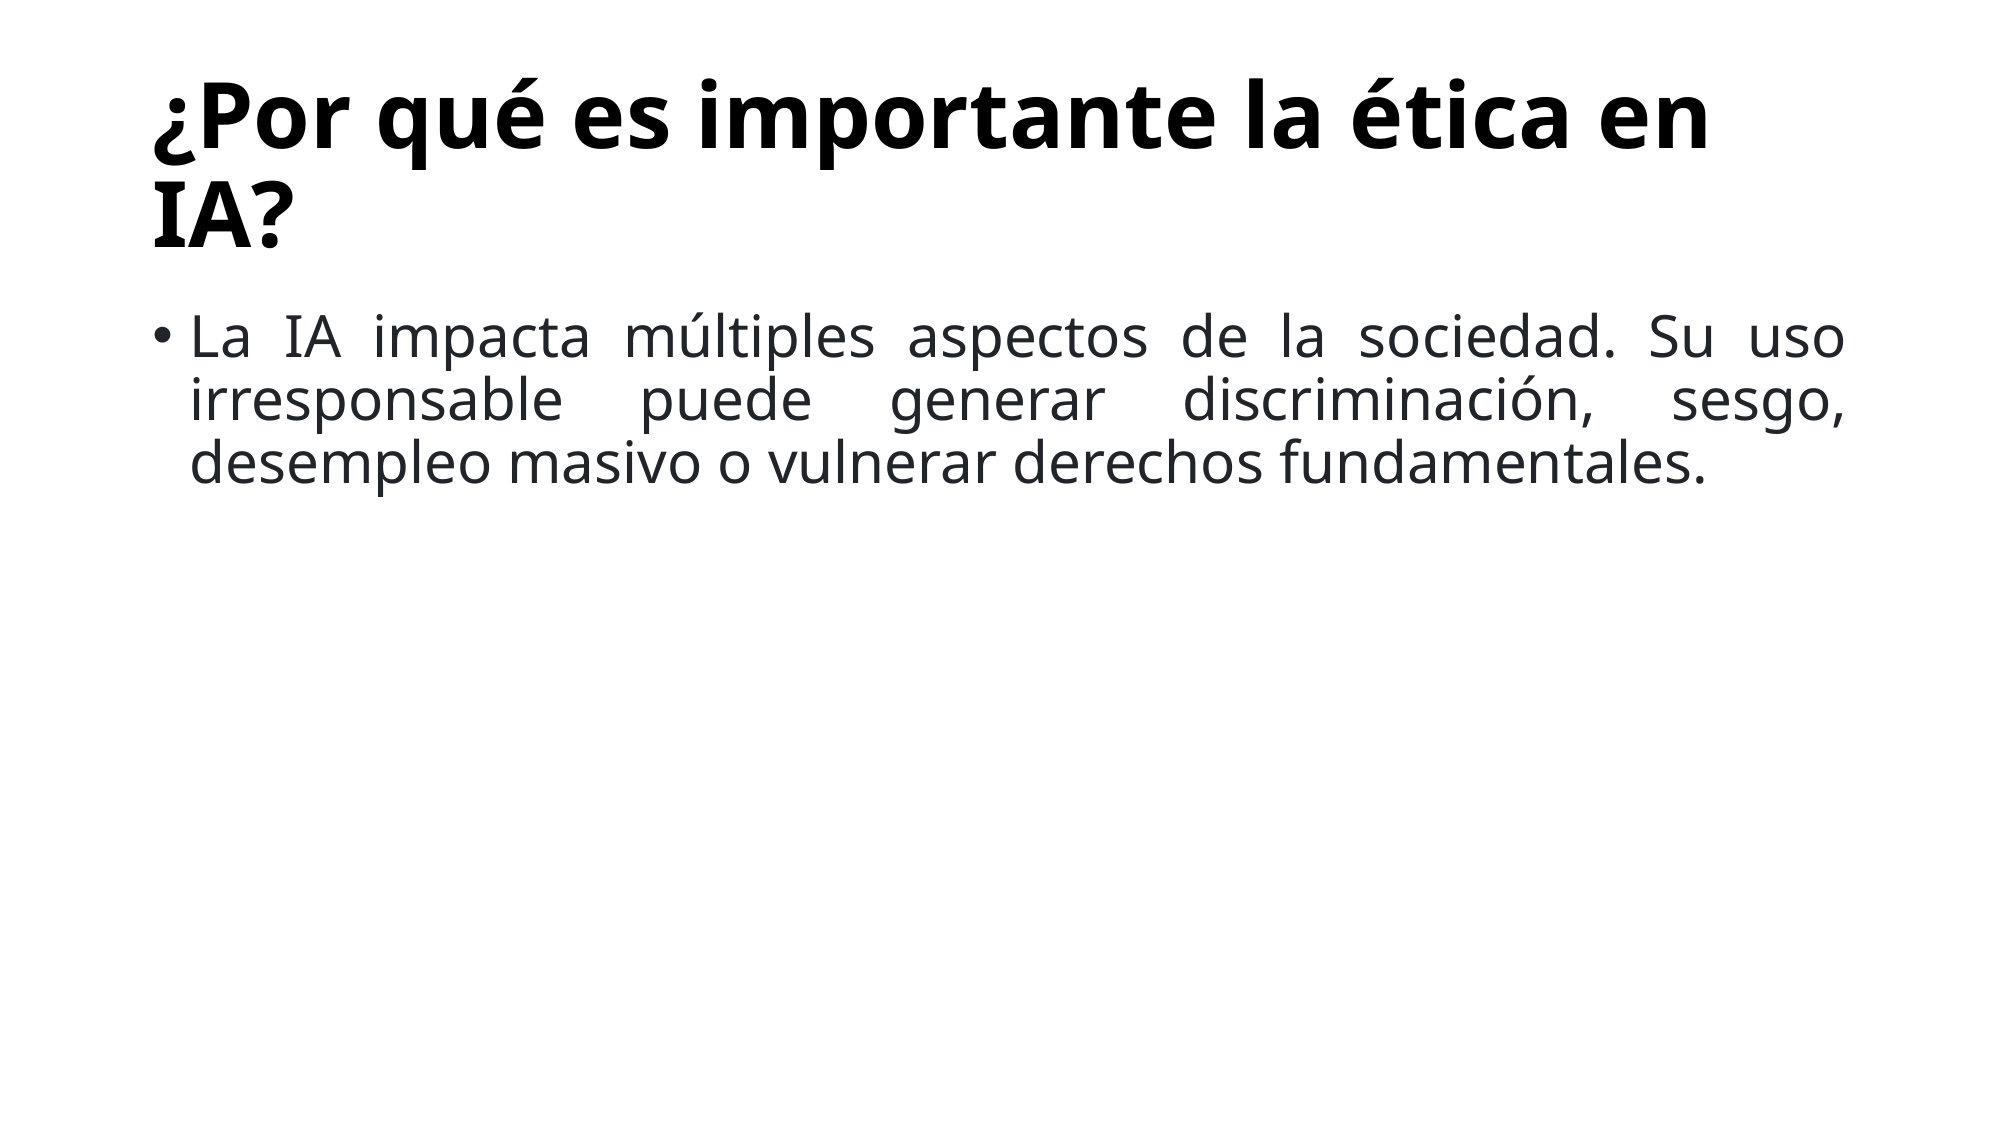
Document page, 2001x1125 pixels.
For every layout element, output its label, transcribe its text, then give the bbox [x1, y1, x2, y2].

title ¿Por qué es importante la ética en IA? [137, 59, 1863, 278]
list La IA impacta múltiples aspectos de la sociedad. Su uso irresponsable puede generar discriminación, sesgo, desempleo masivo o vulnerar derechos fundamentales. [137, 299, 1863, 576]
